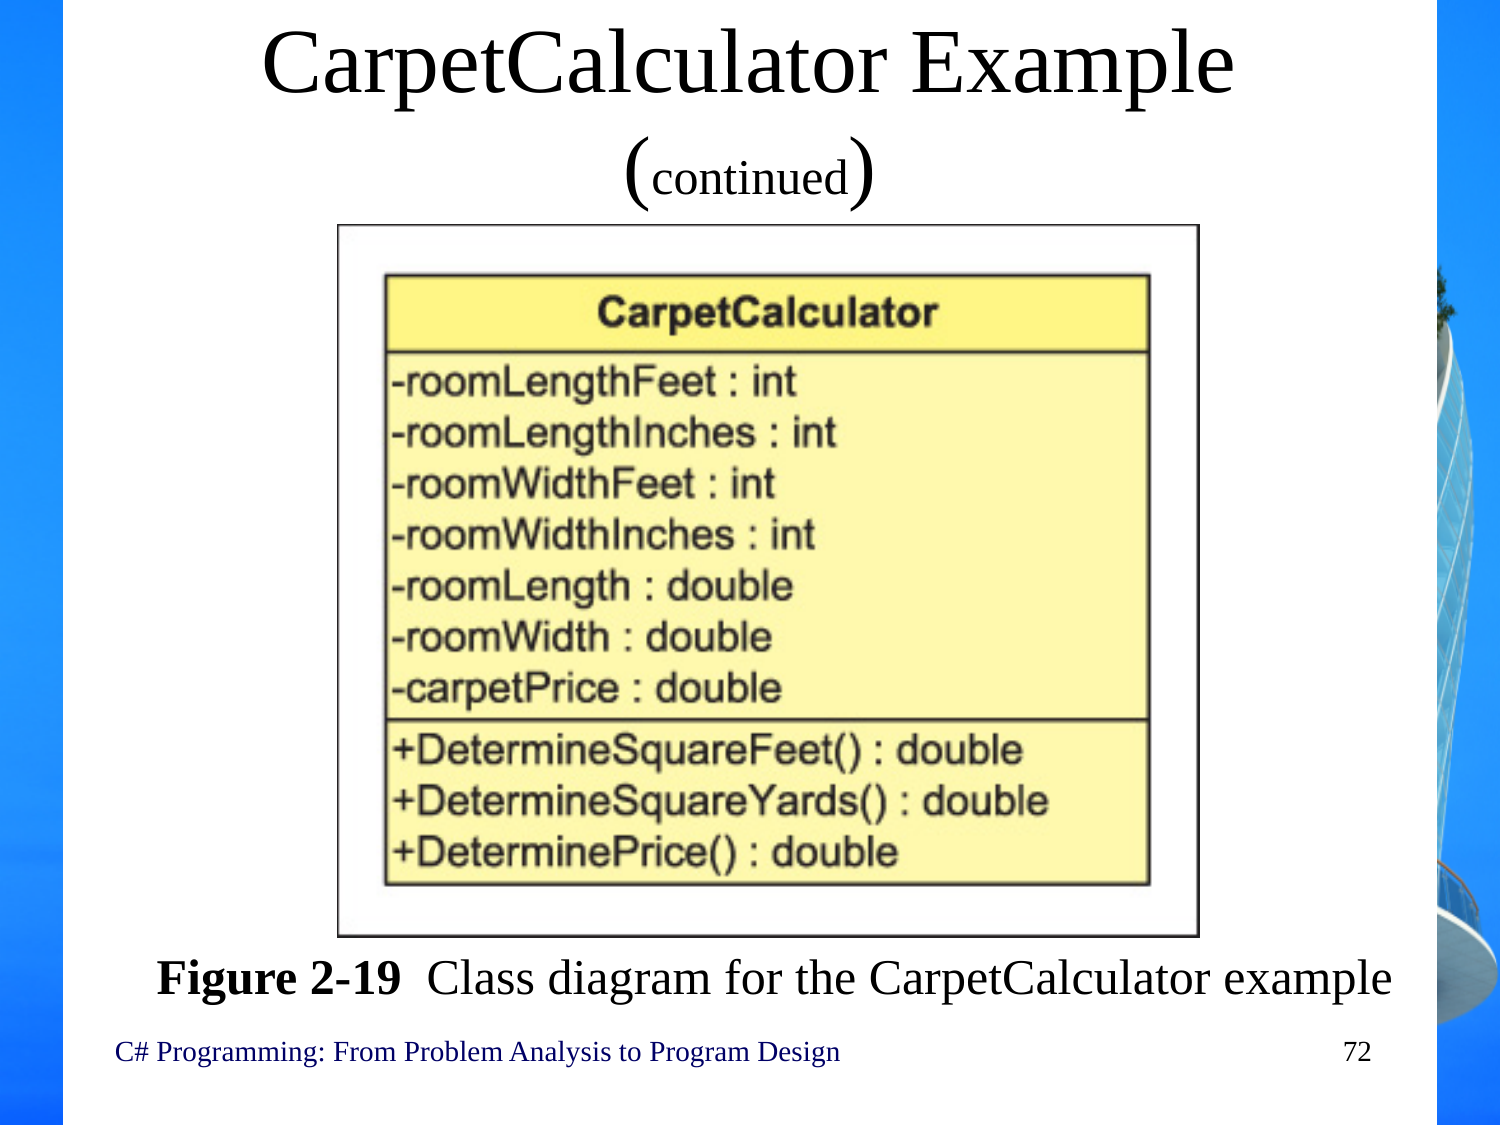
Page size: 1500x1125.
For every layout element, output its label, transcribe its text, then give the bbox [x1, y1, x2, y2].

picture [1437, 0, 1500, 1125]
picture [0, 0, 63, 1125]
footer C# Programming: From Problem Analysis to Program Design [99, 1024, 988, 1101]
slide_number 72 [1074, 1024, 1388, 1101]
picture [337, 224, 1201, 938]
title CarpetCalculator Example (continued) [112, 24, 1388, 188]
text_box Figure 2-19 Class diagram for the CarpetCalculator example [141, 937, 1409, 1013]
